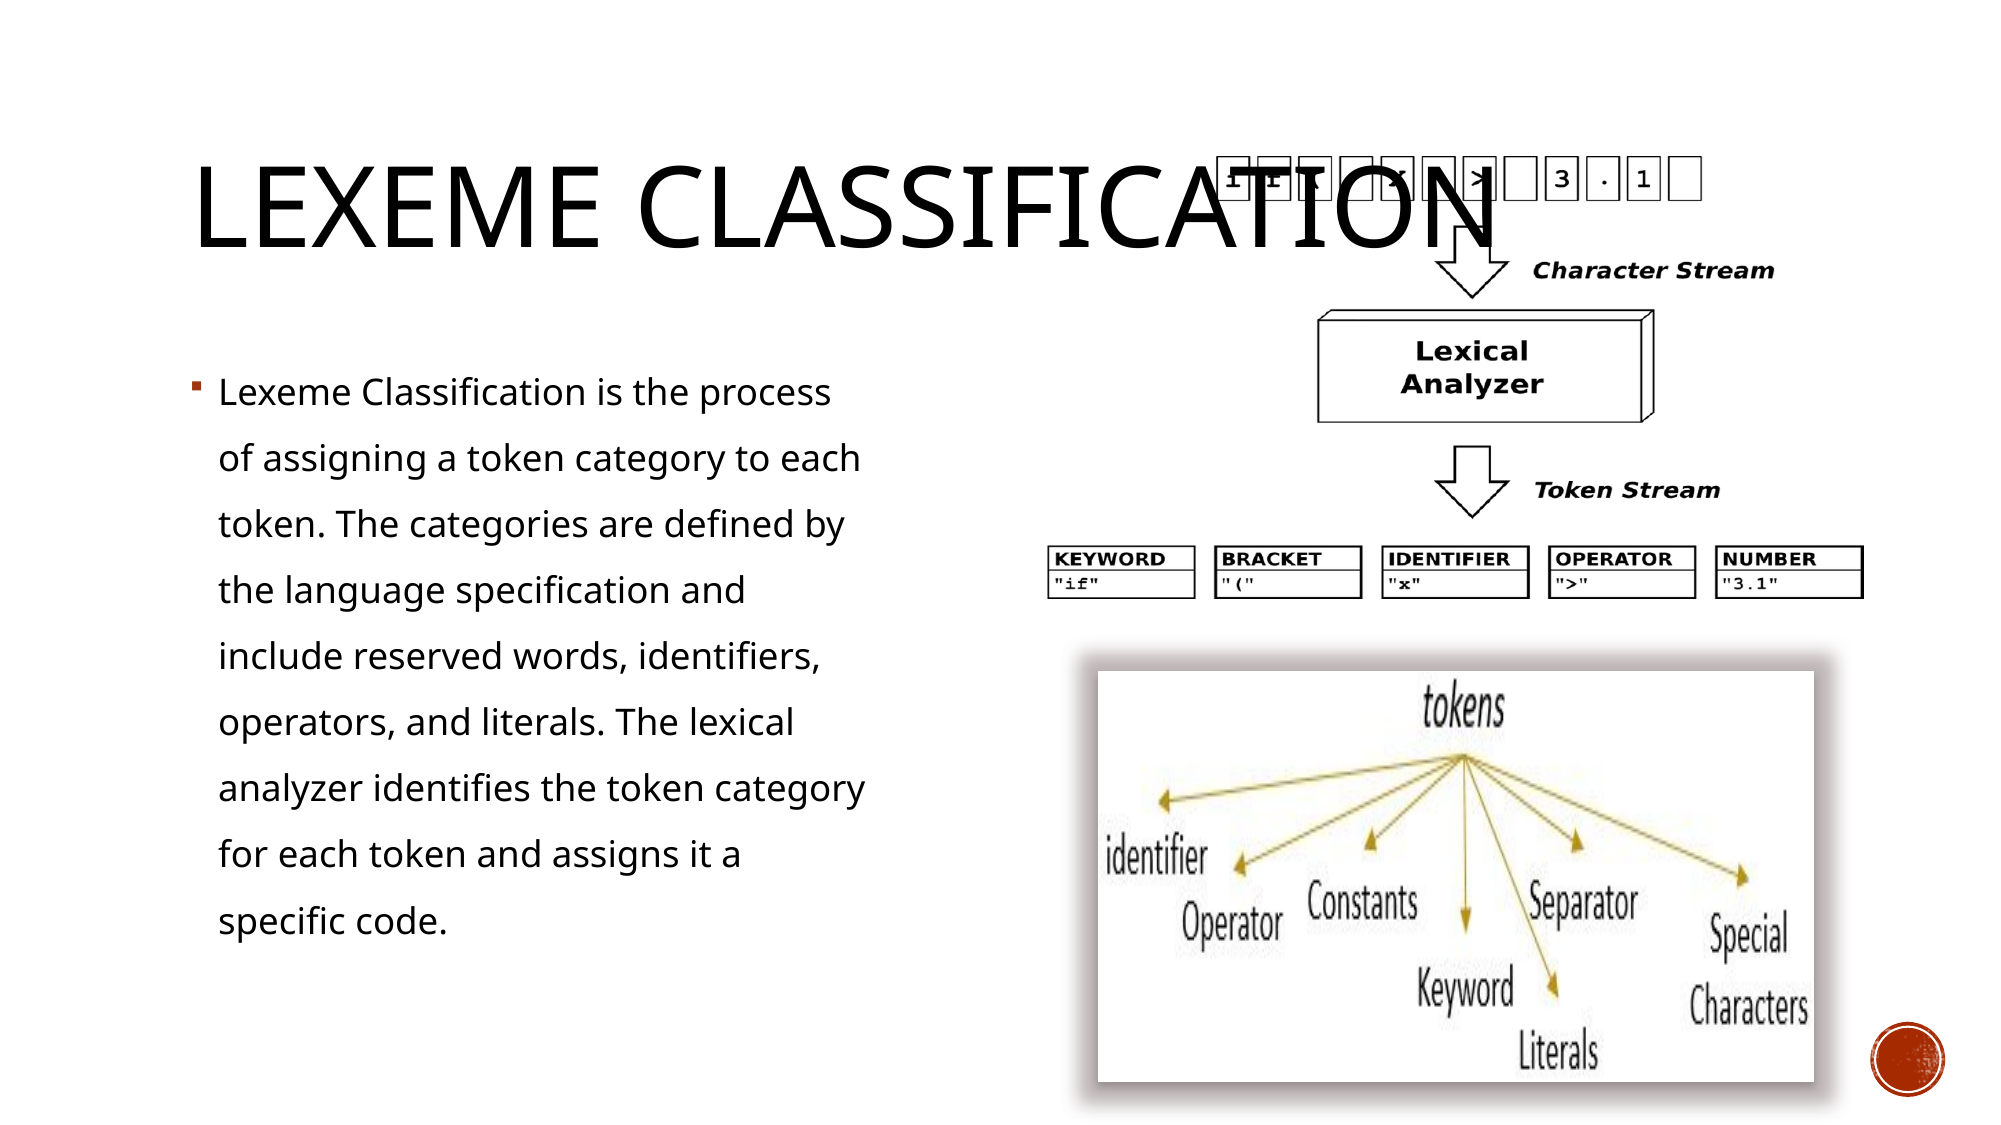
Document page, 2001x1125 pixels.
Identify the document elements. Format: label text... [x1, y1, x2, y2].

picture [1099, 672, 1813, 1081]
list Lexeme Classification is the process of assigning a token category to each token. The categories are defined by the language specification and include reserved words, identifiers, operators, and literals. The lexical analyzer identifies the token category for each token and assigns it a specific code. [174, 339, 890, 1004]
title Lexeme Classification [175, 79, 1826, 344]
picture [1042, 137, 1871, 604]
